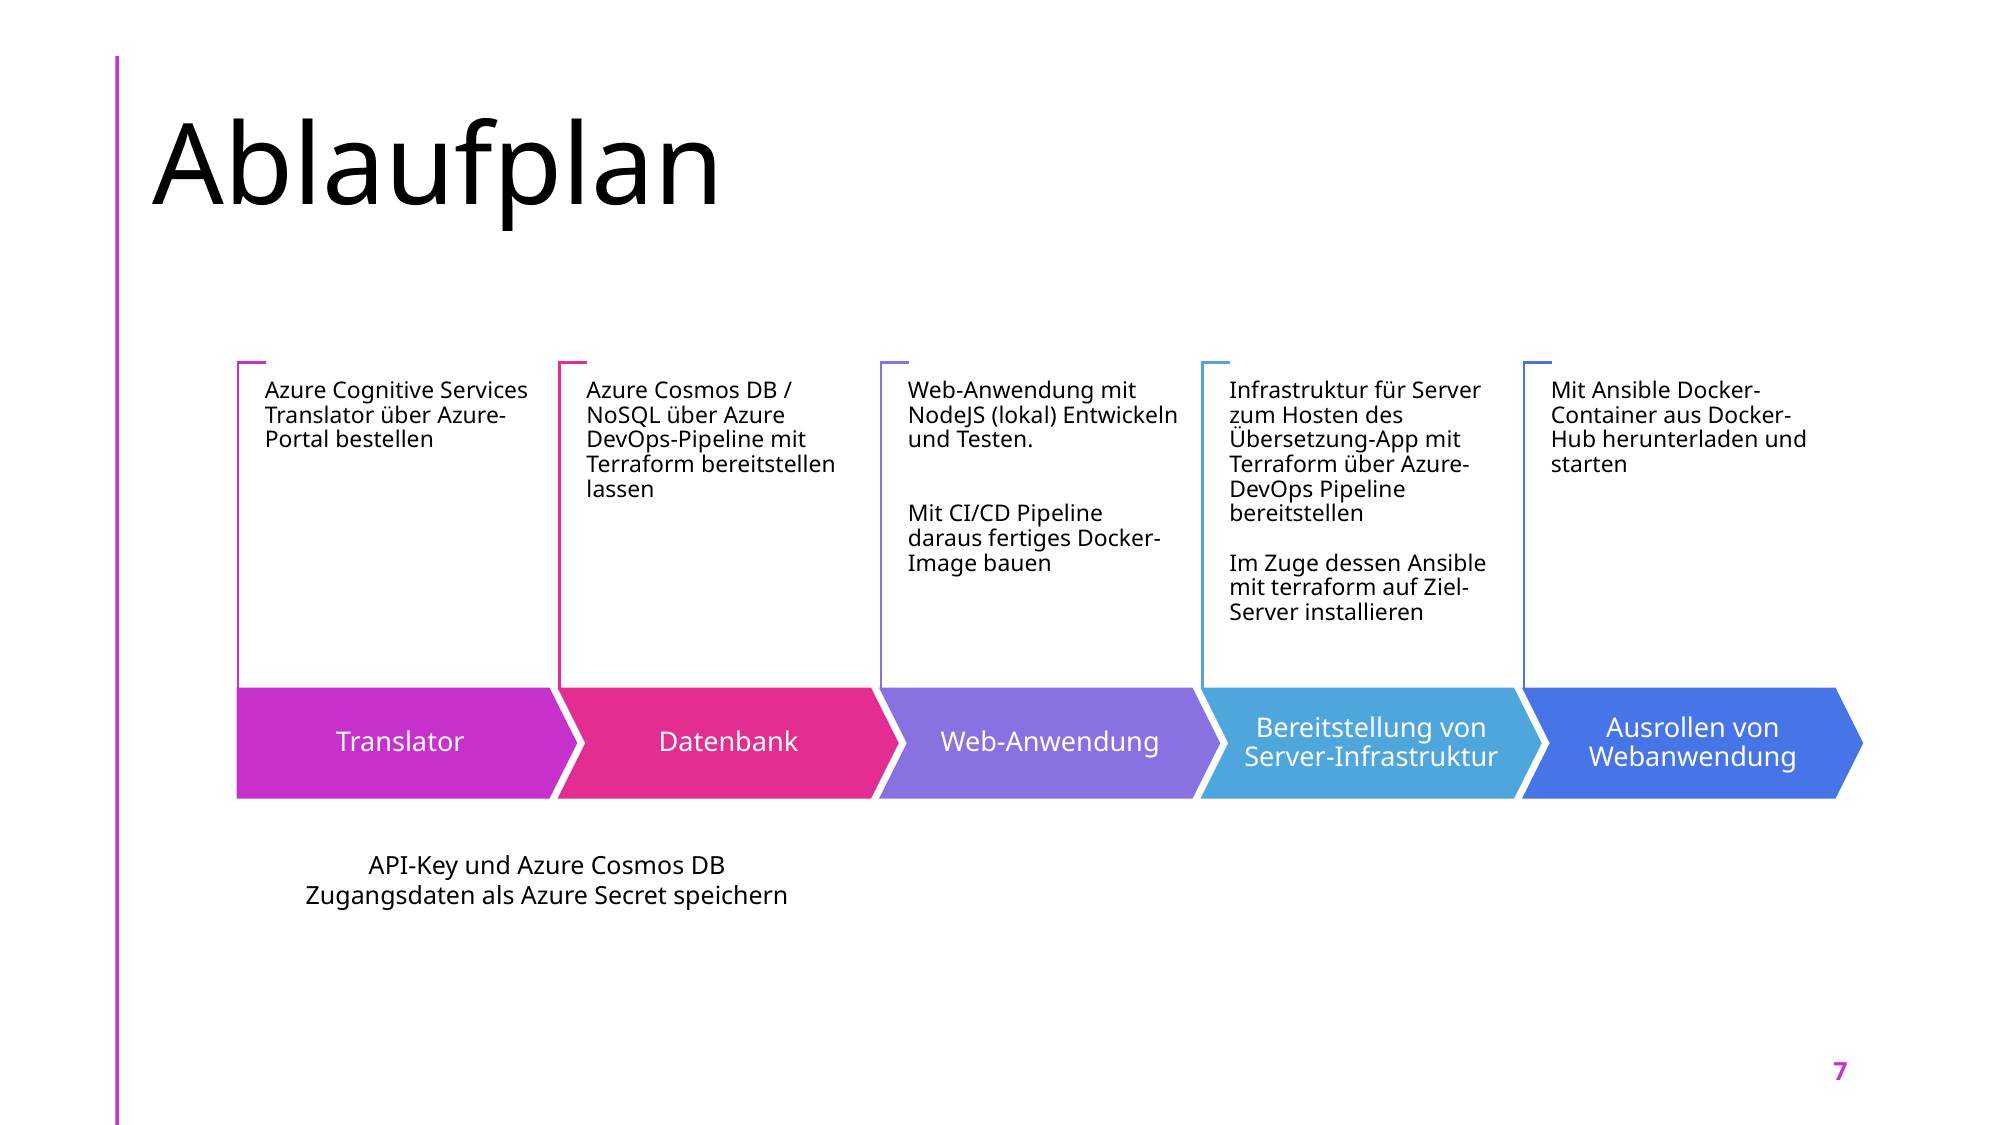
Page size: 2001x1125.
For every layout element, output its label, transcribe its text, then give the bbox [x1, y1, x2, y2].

slide_number 7 [1412, 1042, 1863, 1103]
title Ablaufplan [137, 59, 1863, 278]
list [237, 217, 1863, 943]
